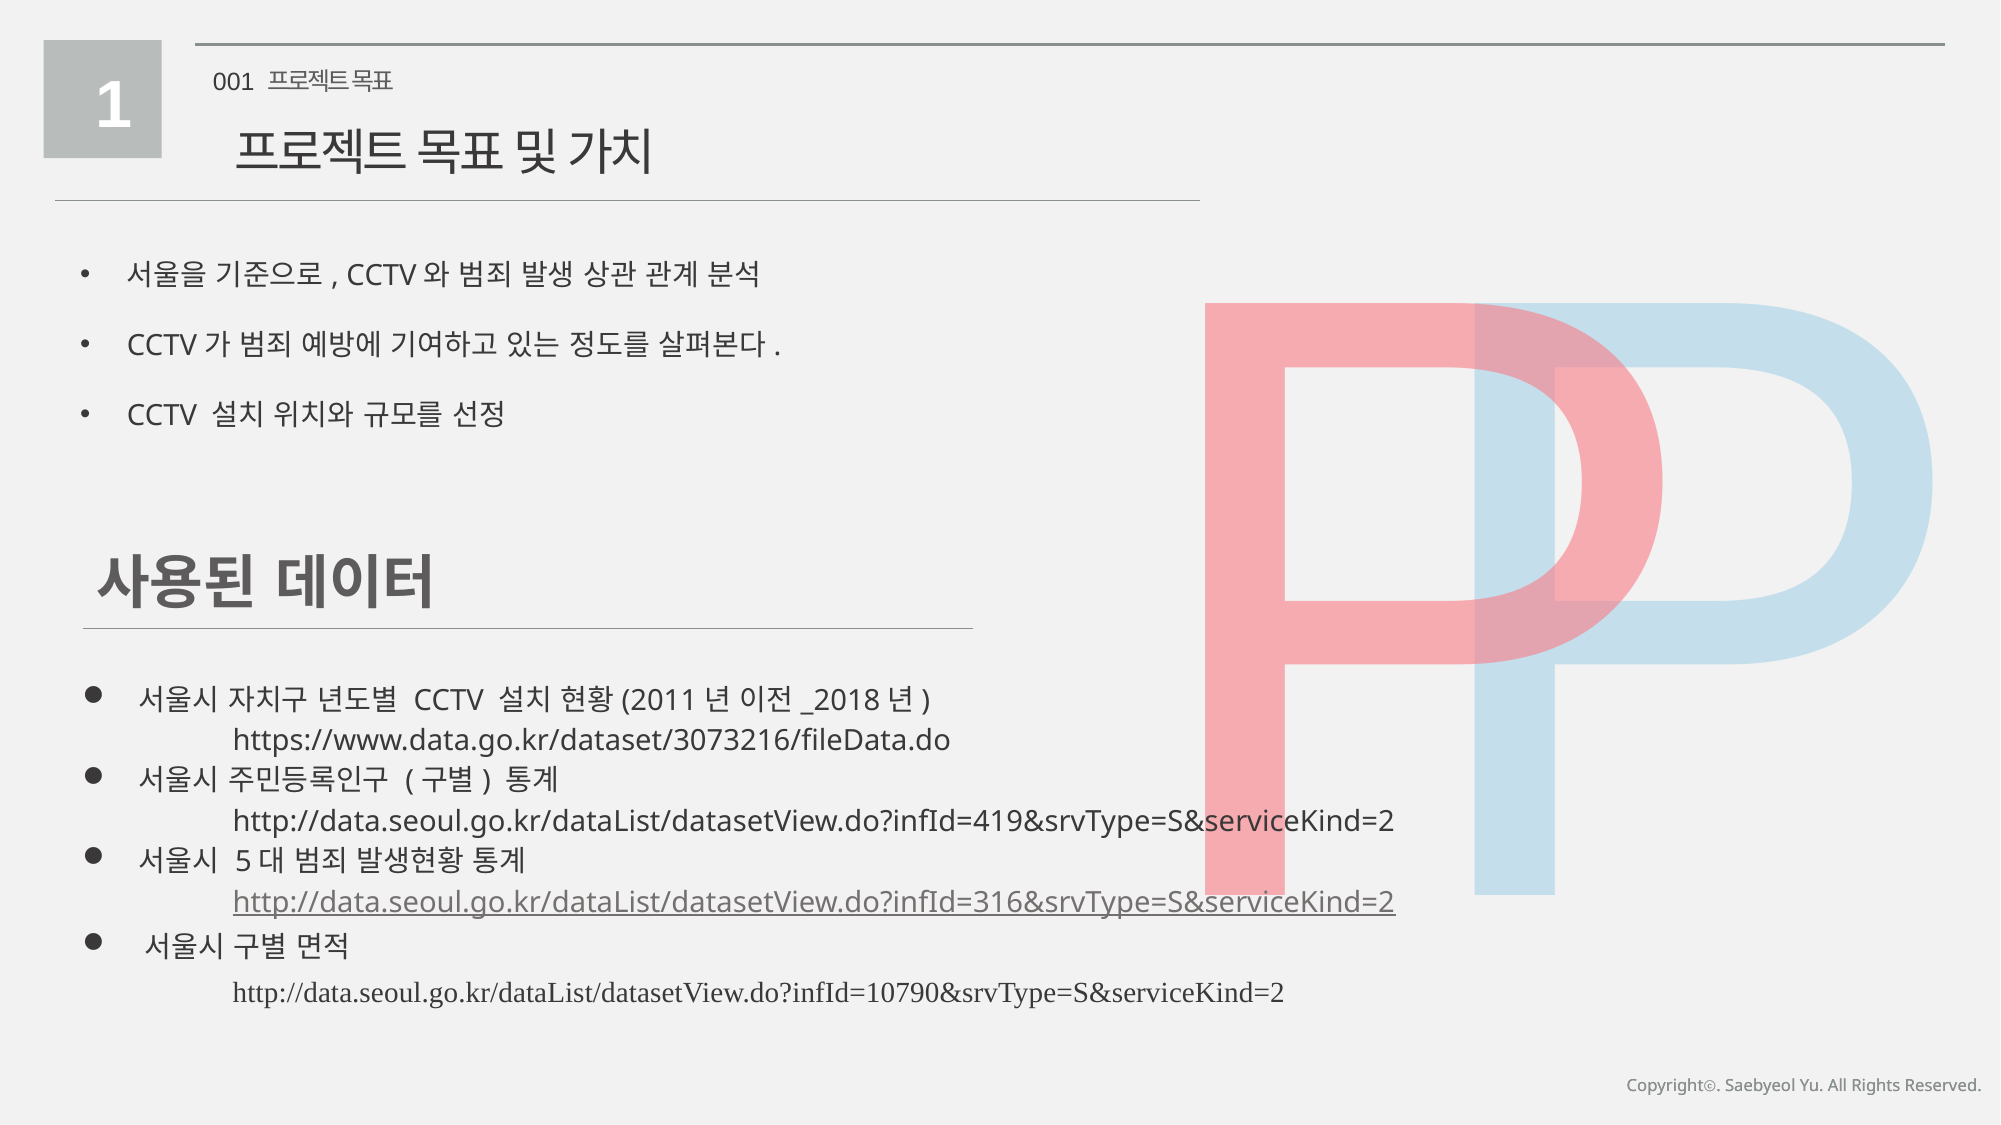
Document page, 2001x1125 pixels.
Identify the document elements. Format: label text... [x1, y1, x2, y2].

text_box 서울을 기준으로, CCTV와 범죄 발생 상관 관계 분석 CCTV가 범죄 예방에 기여하고 있는 정도를 살펴본다. CCTV 설치 위치와 규모를 선정 [65, 248, 1118, 476]
text_box [42, 39, 163, 159]
text_box 사용된 데이터 [81, 529, 452, 625]
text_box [1118, 27, 1995, 1086]
text_box 1 [80, 52, 123, 148]
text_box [194, 57, 696, 181]
text_box Copyrightⓒ. Saebyeol Yu. All Rights Reserved. [1611, 1067, 1998, 1102]
text_box 서울시 자치구 년도별 CCTV 설치 현황(2011년 이전_2018년) https://www.data.go.kr/dataset/3073216/fileData.do 서울시 주민등록인구 (구별) 통계 http://data.seoul.go.kr/dataList/datasetView.do?infId=419&srvType=S&serviceKind=2 서울시 5대 범죄 발생현황 통계 http://data.seoul.go.kr/dataList/datasetView.do?infId=316&srvType=S&serviceKind=2 서울시 구별 면적 http://data.seoul.go.kr/dataList/datasetView.do?infId=10790&srvType=S&serviceKind=2 [67, 668, 1118, 1016]
